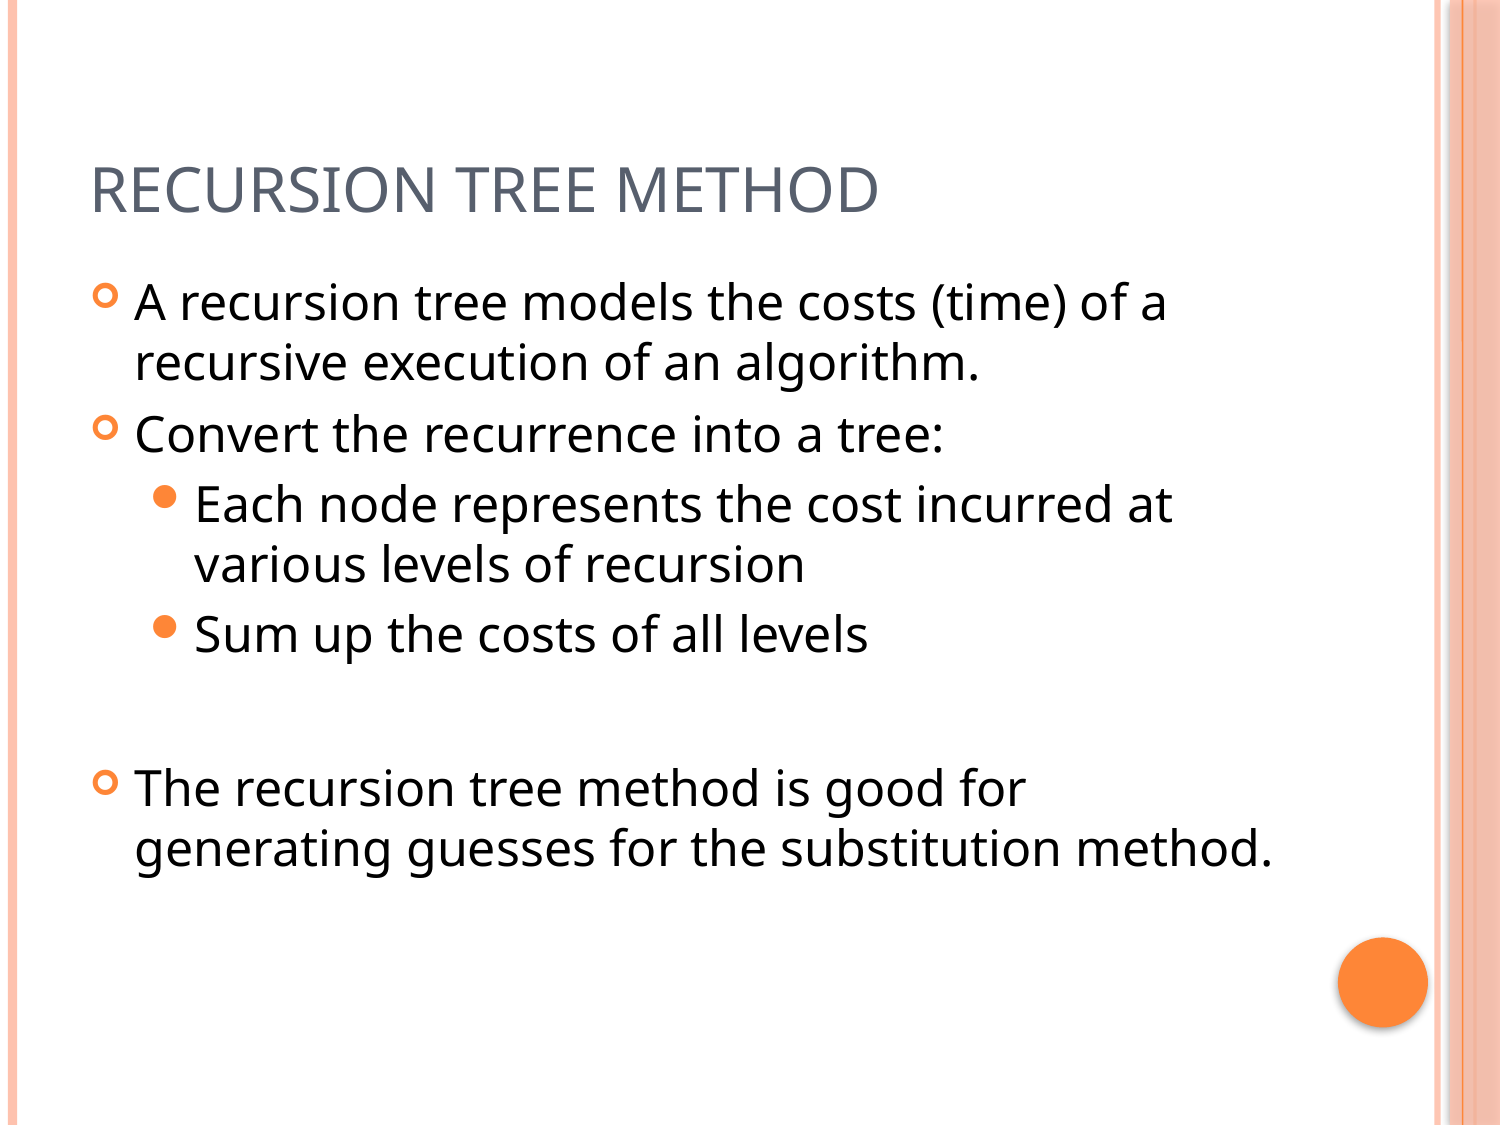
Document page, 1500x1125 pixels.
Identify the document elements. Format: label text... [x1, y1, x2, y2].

title Recursion Tree method [75, 45, 1300, 233]
list A recursion tree models the costs (time) of a recursive execution of an algorithm. Convert the recurrence into a tree: Each node represents the cost incurred at various levels of recursion Sum up the costs of all levels The recursion tree method is good for generating guesses for the substitution method. [75, 262, 1300, 1062]
